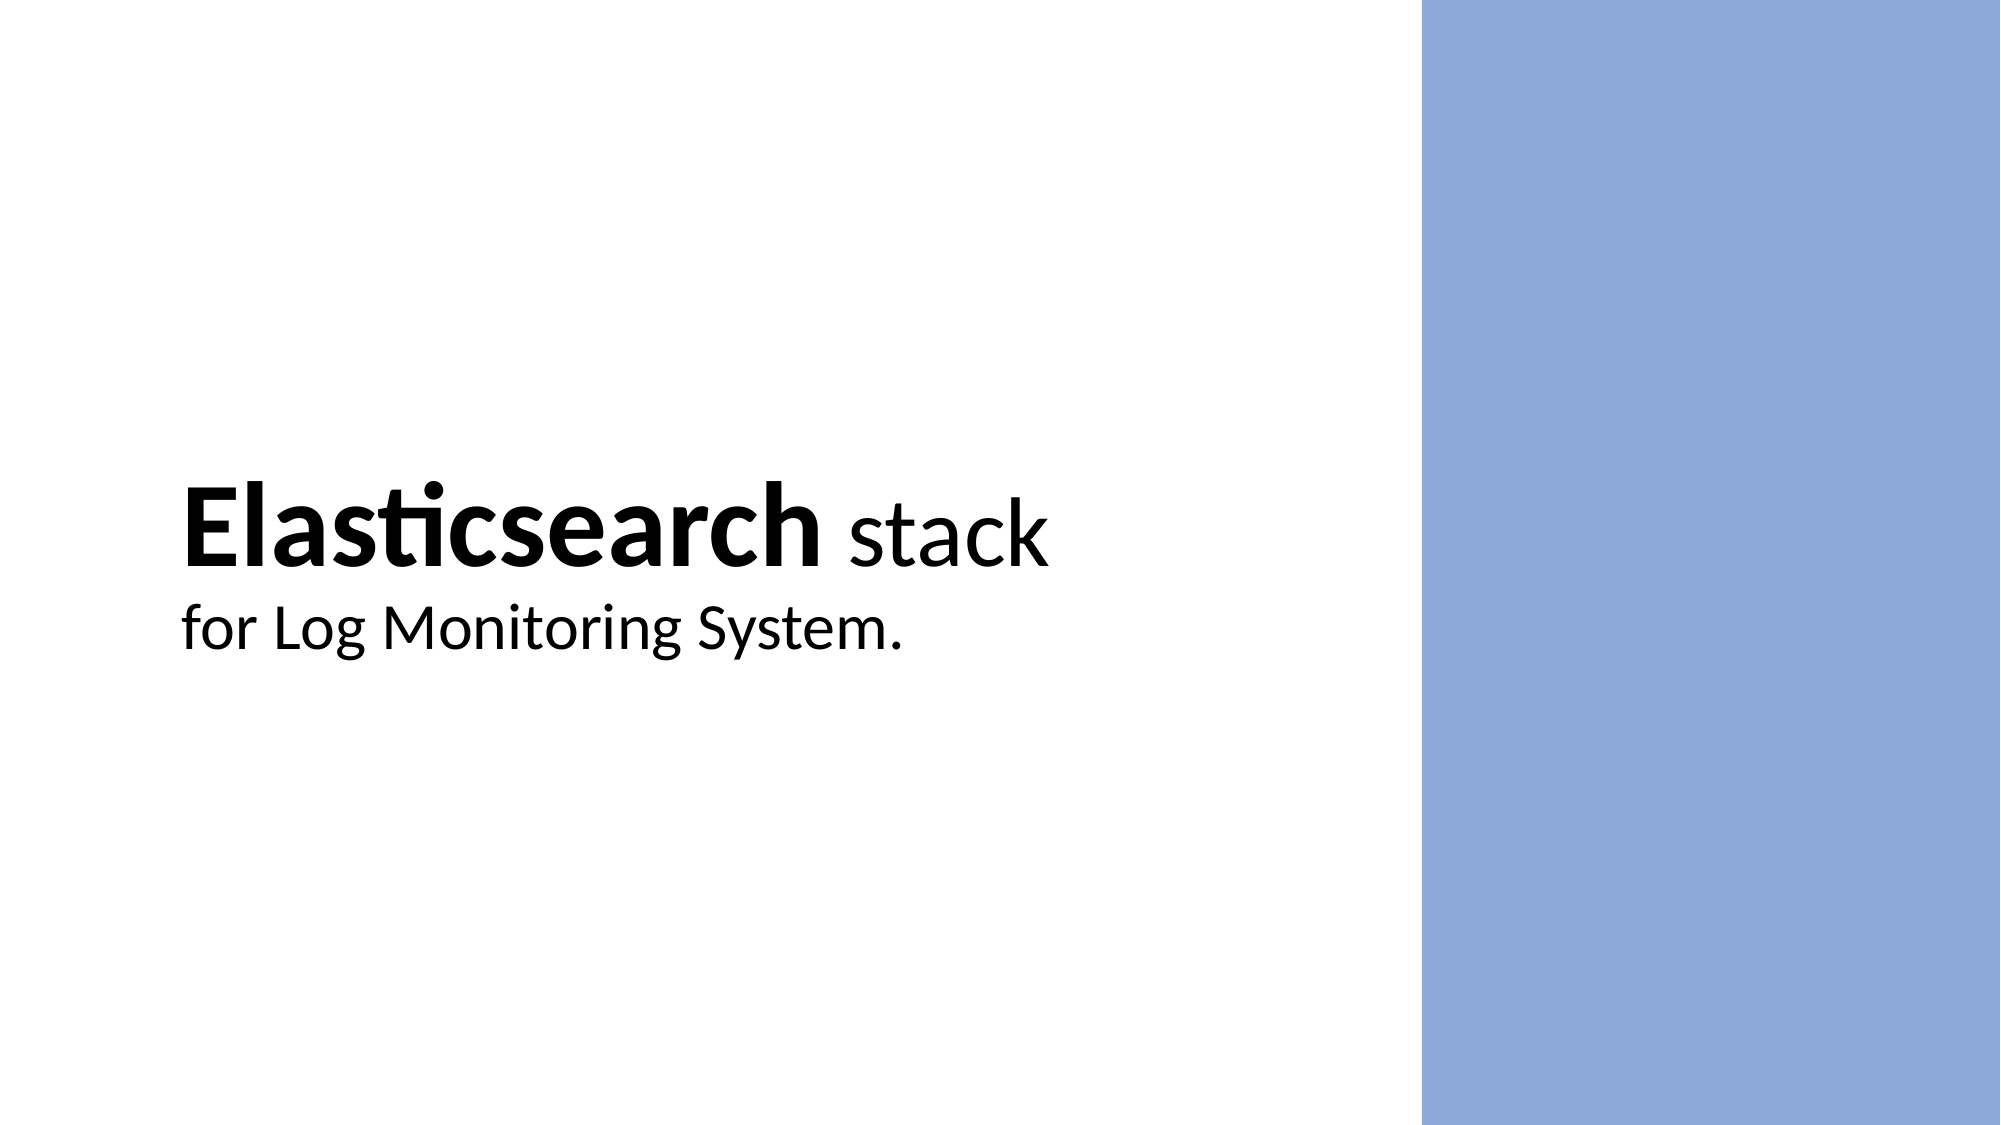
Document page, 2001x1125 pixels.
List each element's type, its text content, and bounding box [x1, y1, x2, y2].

text_box [1421, 0, 2000, 1125]
title Elasticsearch stack for Log Monitoring System. [166, 453, 1310, 672]
